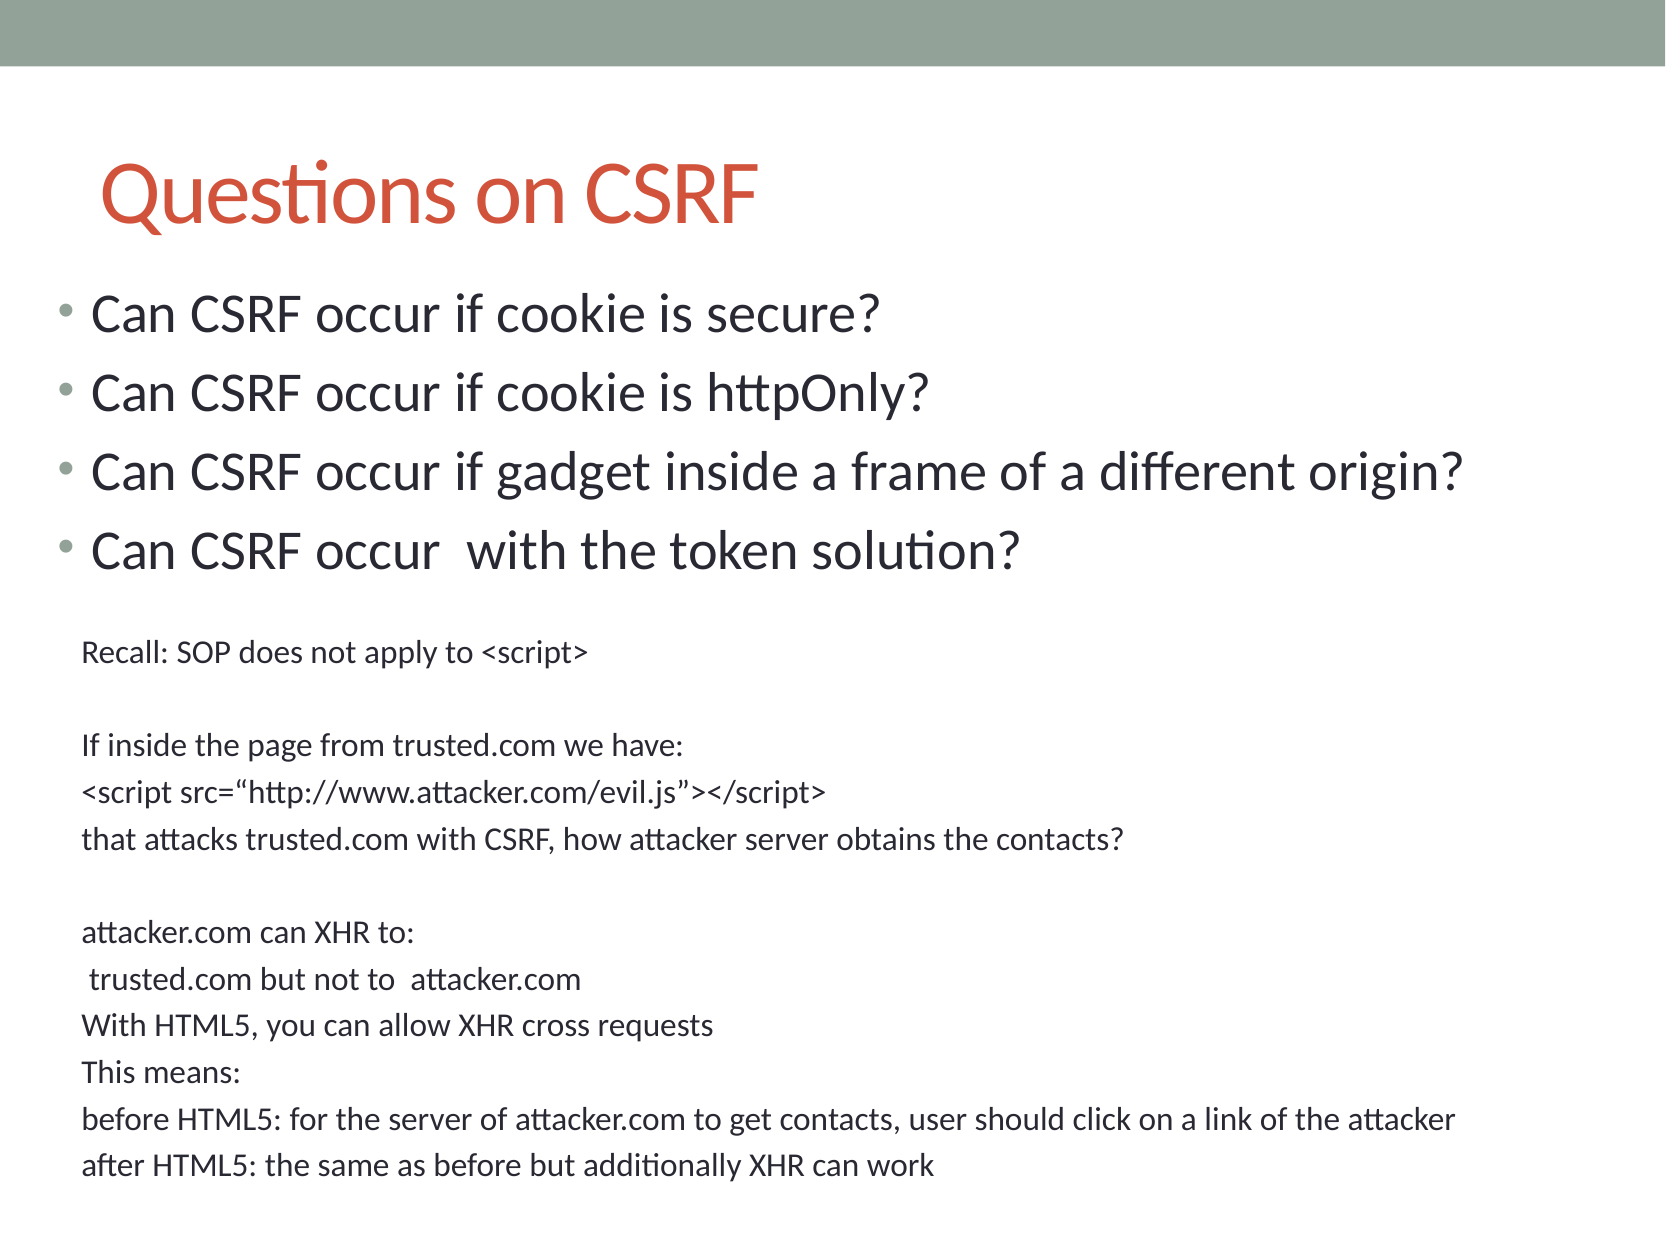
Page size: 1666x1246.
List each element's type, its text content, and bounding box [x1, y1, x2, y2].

list Can CSRF occur if cookie is secure? Can CSRF occur if cookie is httpOnly? Can CSRF occur if gadget inside a frame of a different origin? Can CSRF occur with the token solution? [41, 268, 1540, 1154]
title Questions on CSRF [83, 96, 1582, 277]
text_box Recall: SOP does not apply to <script> If inside the page from trusted.com we have: <script src=“http://www.attacker.com/evil.js”></script> that attacks trusted.com with CSRF, how attacker server obtains the contacts? attacker.com can XHR to: trusted.com but not to attacker.com With HTML5, you can allow XHR cross requests This means: before HTML5: for the server of attacker.com to get contacts, user should click on a link of the attacker after HTML5: the same as before but additionally XHR can work [64, 575, 1484, 1213]
